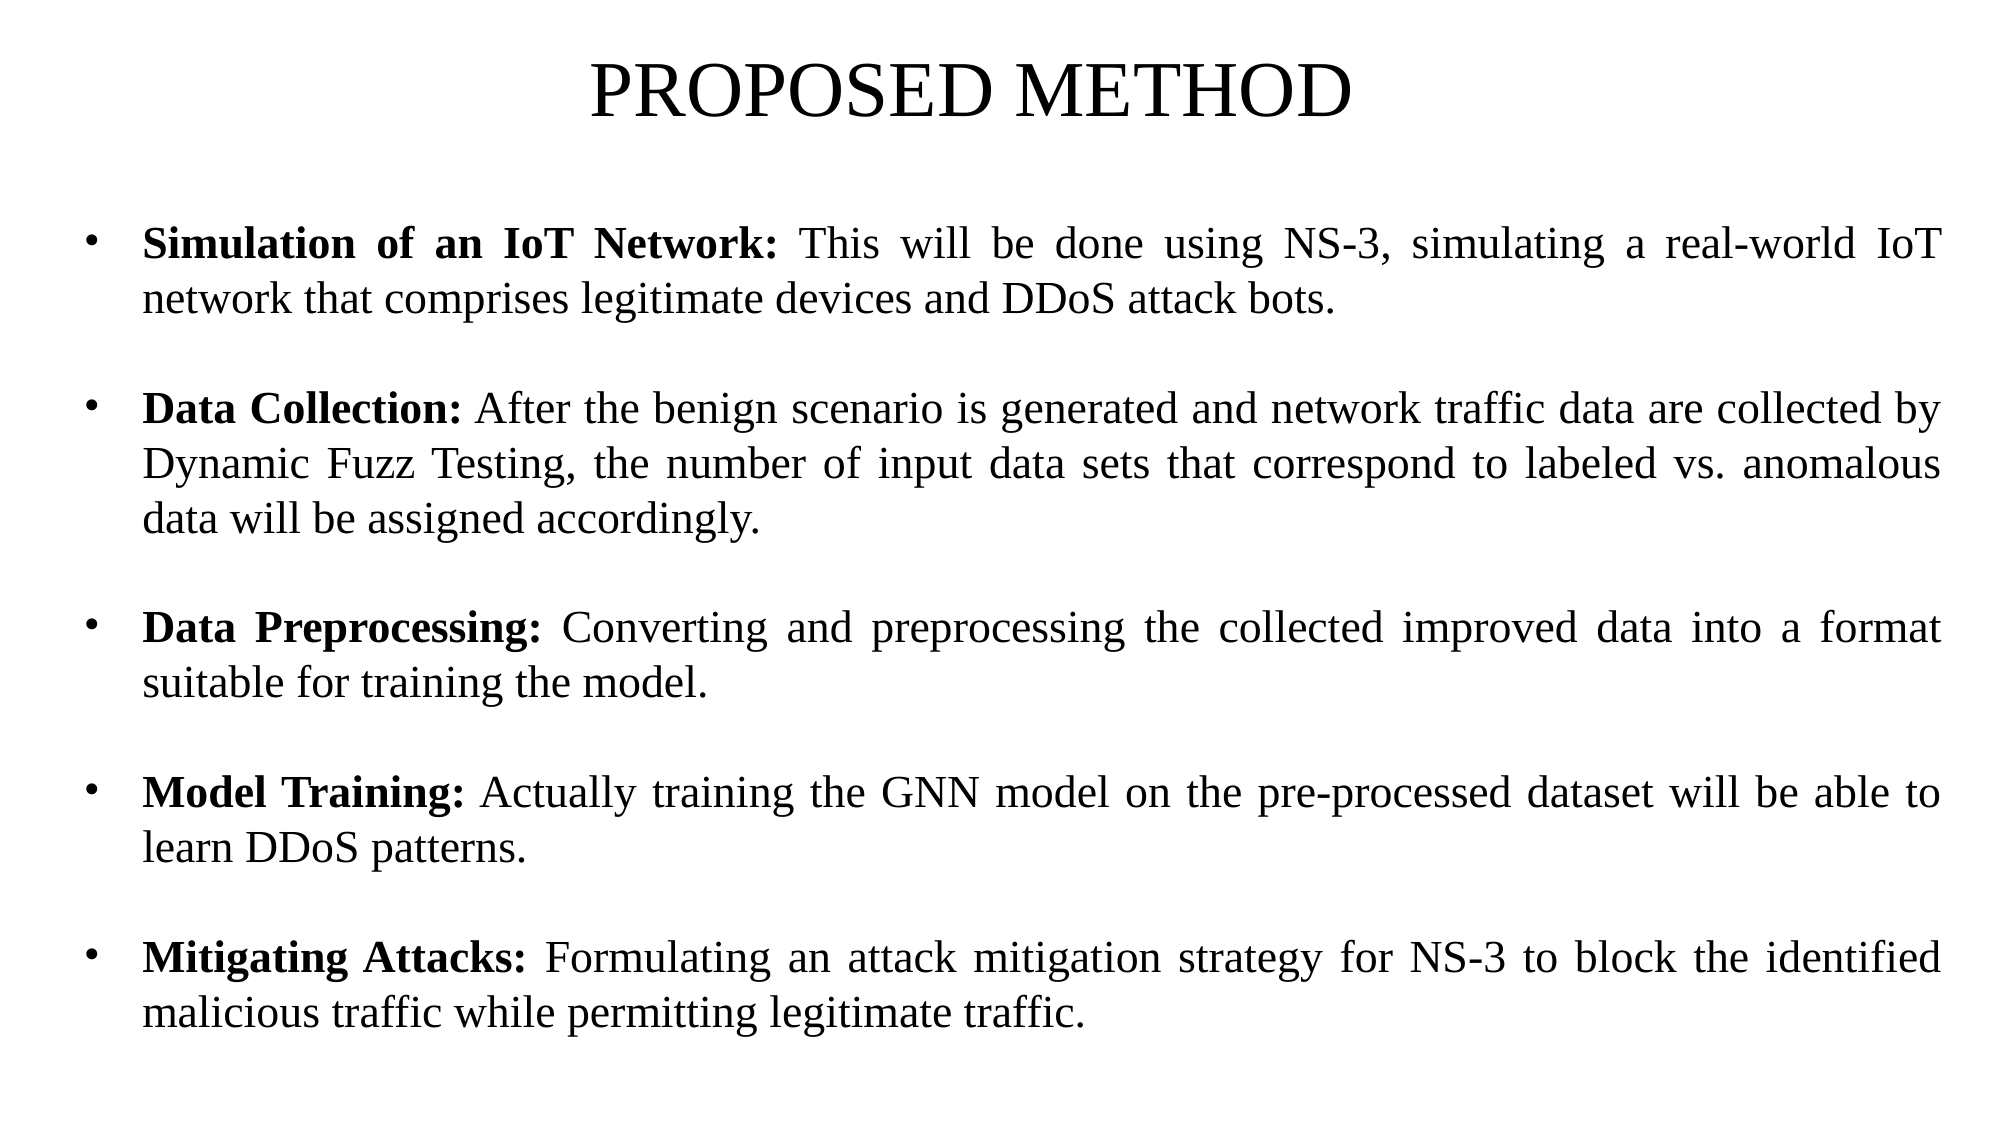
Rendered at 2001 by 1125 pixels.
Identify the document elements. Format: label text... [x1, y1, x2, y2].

list Simulation of an IoT Network: This will be done using NS-3, simulating a real-world IoT network that comprises legitimate devices and DDoS attack bots. Data Collection: After the benign scenario is generated and network traffic data are collected by Dynamic Fuzz Testing, the number of input data sets that correspond to labeled vs. anomalous data will be assigned accordingly. Data Preprocessing: Converting and preprocessing the collected improved data into a format suitable for training the model. Model Training: Actually training the GNN model on the pre-processed dataset will be able to learn DDoS patterns. Mitigating Attacks: Formulating an attack mitigation strategy for NS-3 to block the identified malicious traffic while permitting legitimate traffic. [52, 204, 1958, 1045]
title PROPOSED METHOD [522, 28, 1421, 141]
